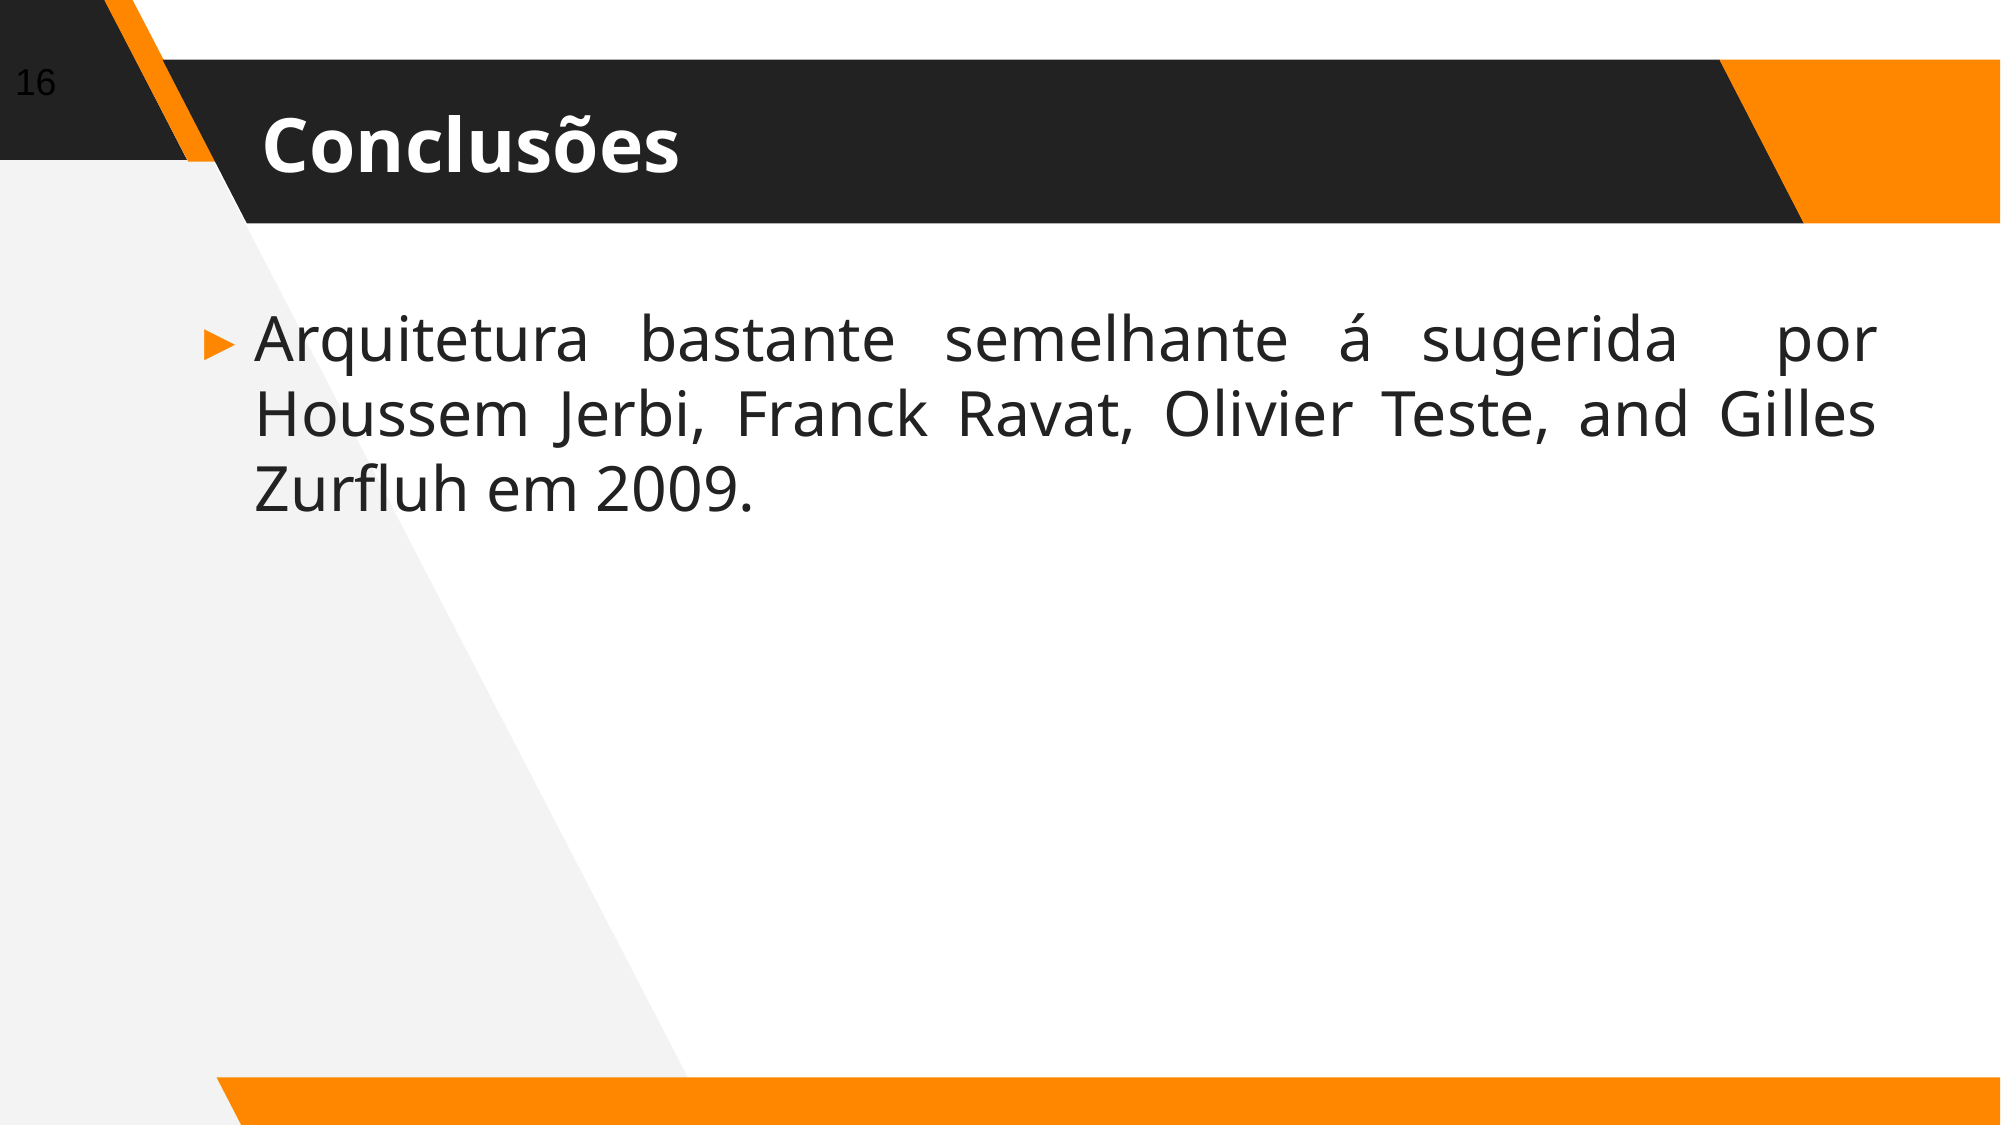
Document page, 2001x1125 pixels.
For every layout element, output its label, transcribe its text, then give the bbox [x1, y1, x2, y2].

title Conclusões [241, 60, 1713, 225]
slide_number 16 [0, 0, 131, 160]
list Arquitetura bastante semelhante á sugerida por Houssem Jerbi, Franck Ravat, Olivier Teste, and Gilles Zurfluh em 2009. [134, 279, 1900, 1082]
